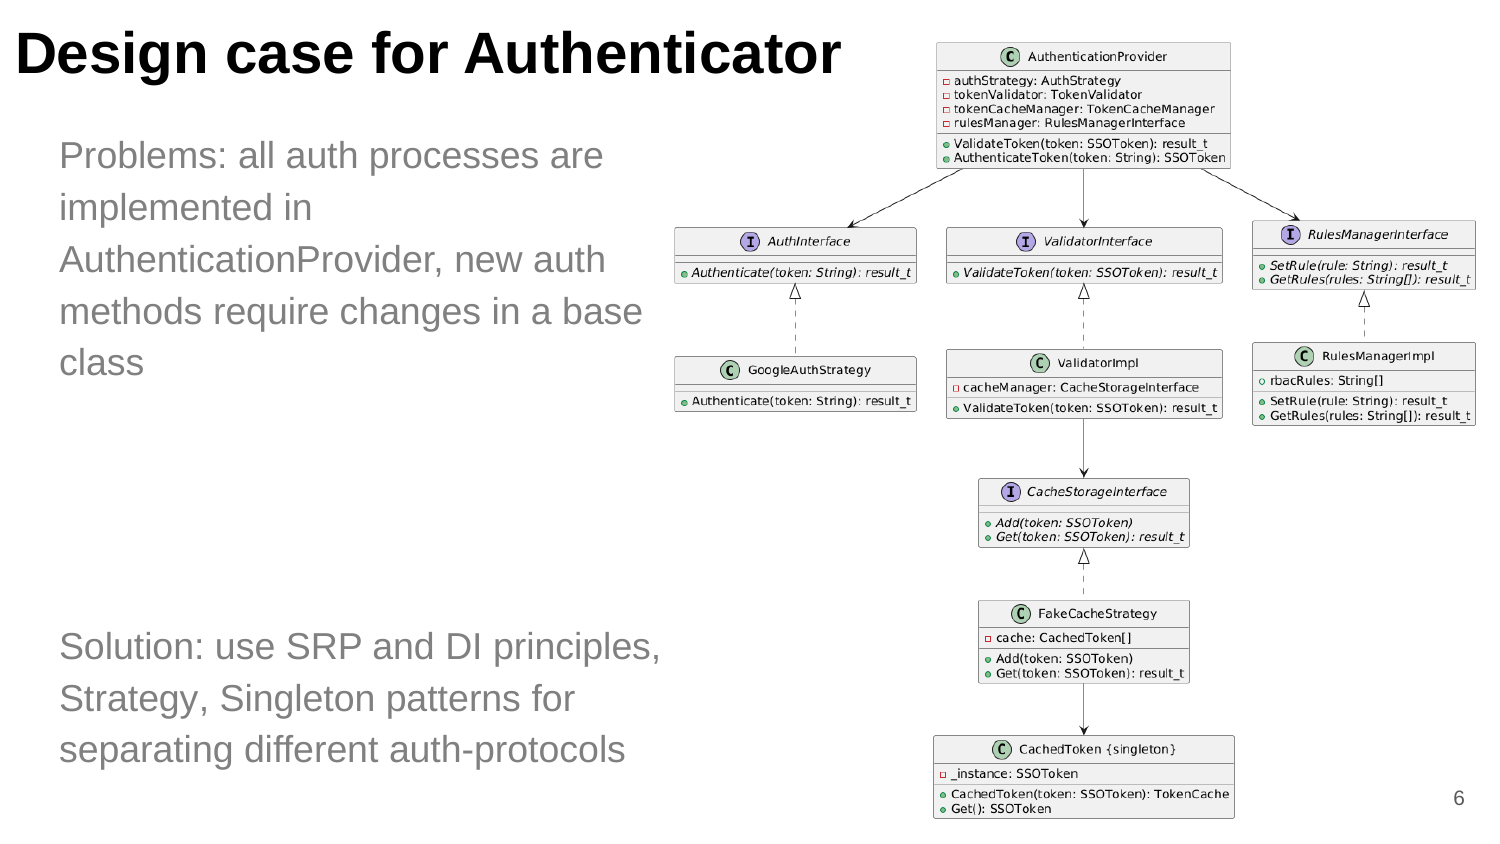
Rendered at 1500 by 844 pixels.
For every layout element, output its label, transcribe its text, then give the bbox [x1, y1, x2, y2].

picture [668, 35, 1481, 824]
title Design case for Authenticator [0, 0, 1398, 95]
list Problems: all auth processes are implemented in AuthenticationProvider, new auth methods require changes in a base class Solution: use SRP and DI principles, Strategy, Singleton patterns for separating different auth-protocols [44, 109, 663, 798]
